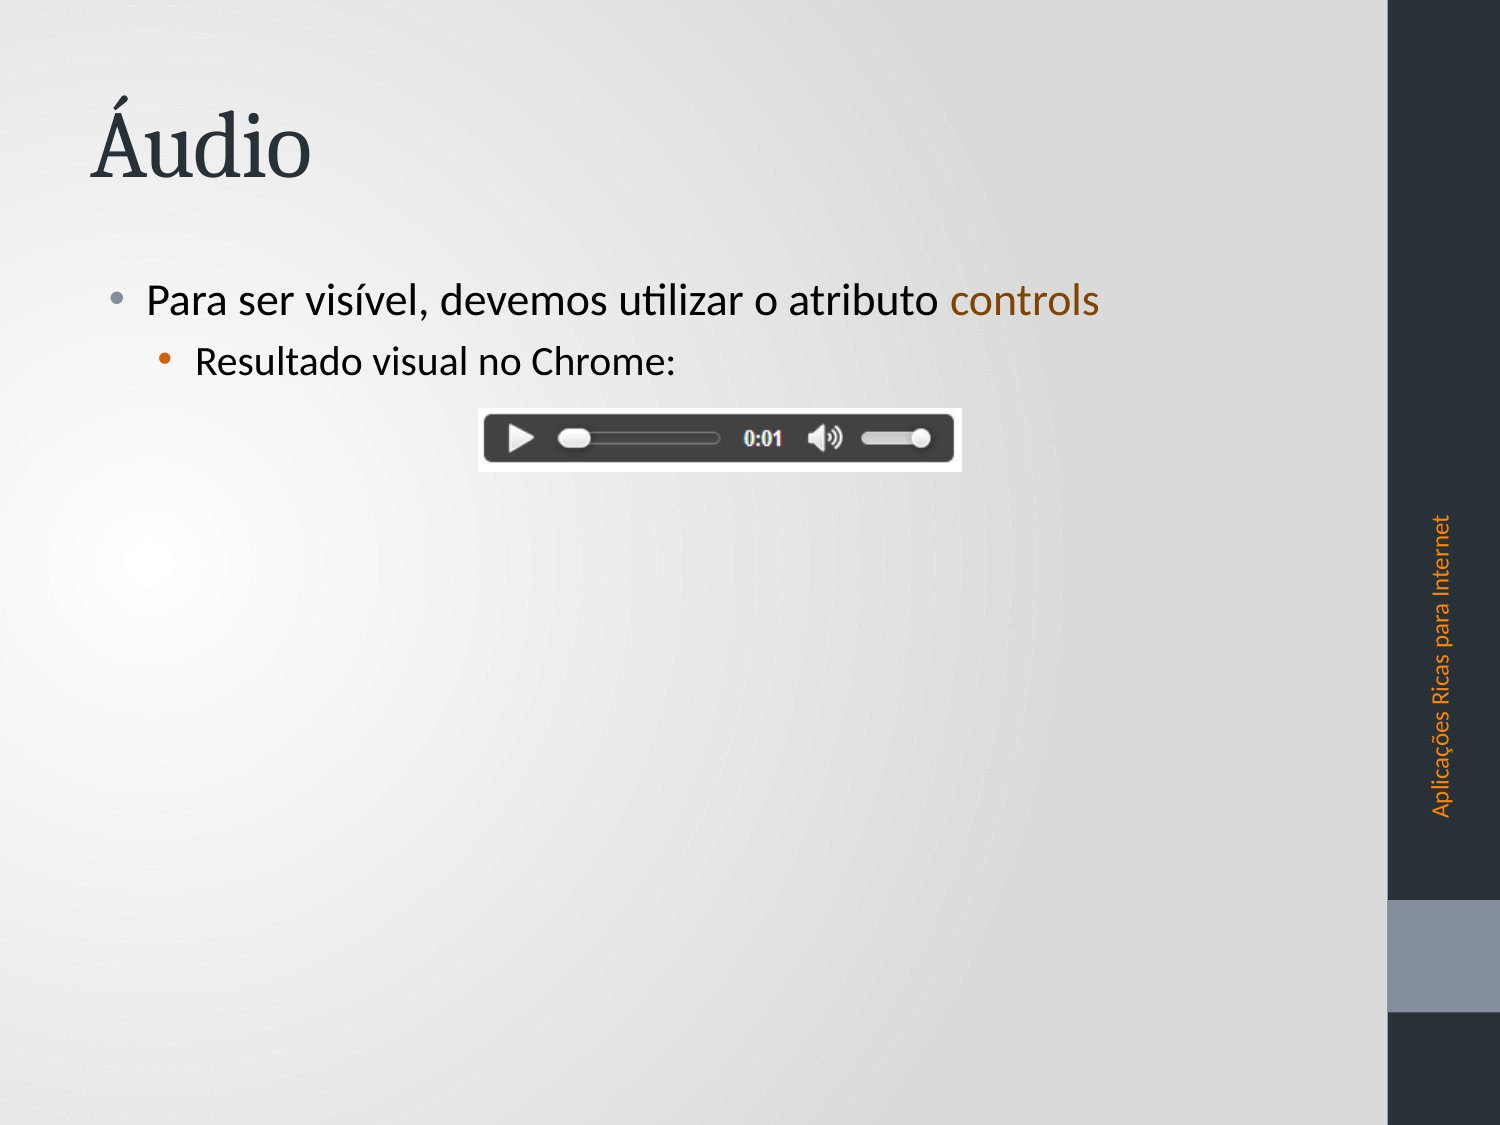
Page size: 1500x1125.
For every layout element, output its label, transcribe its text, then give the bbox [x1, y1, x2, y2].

title Áudio [75, 45, 1325, 233]
list Para ser visível, devemos utilizar o atributo controls Resultado visual no Chrome: [75, 262, 1325, 1050]
footer Aplicações Ricas para Internet [1408, 500, 1469, 889]
picture [477, 408, 962, 472]
